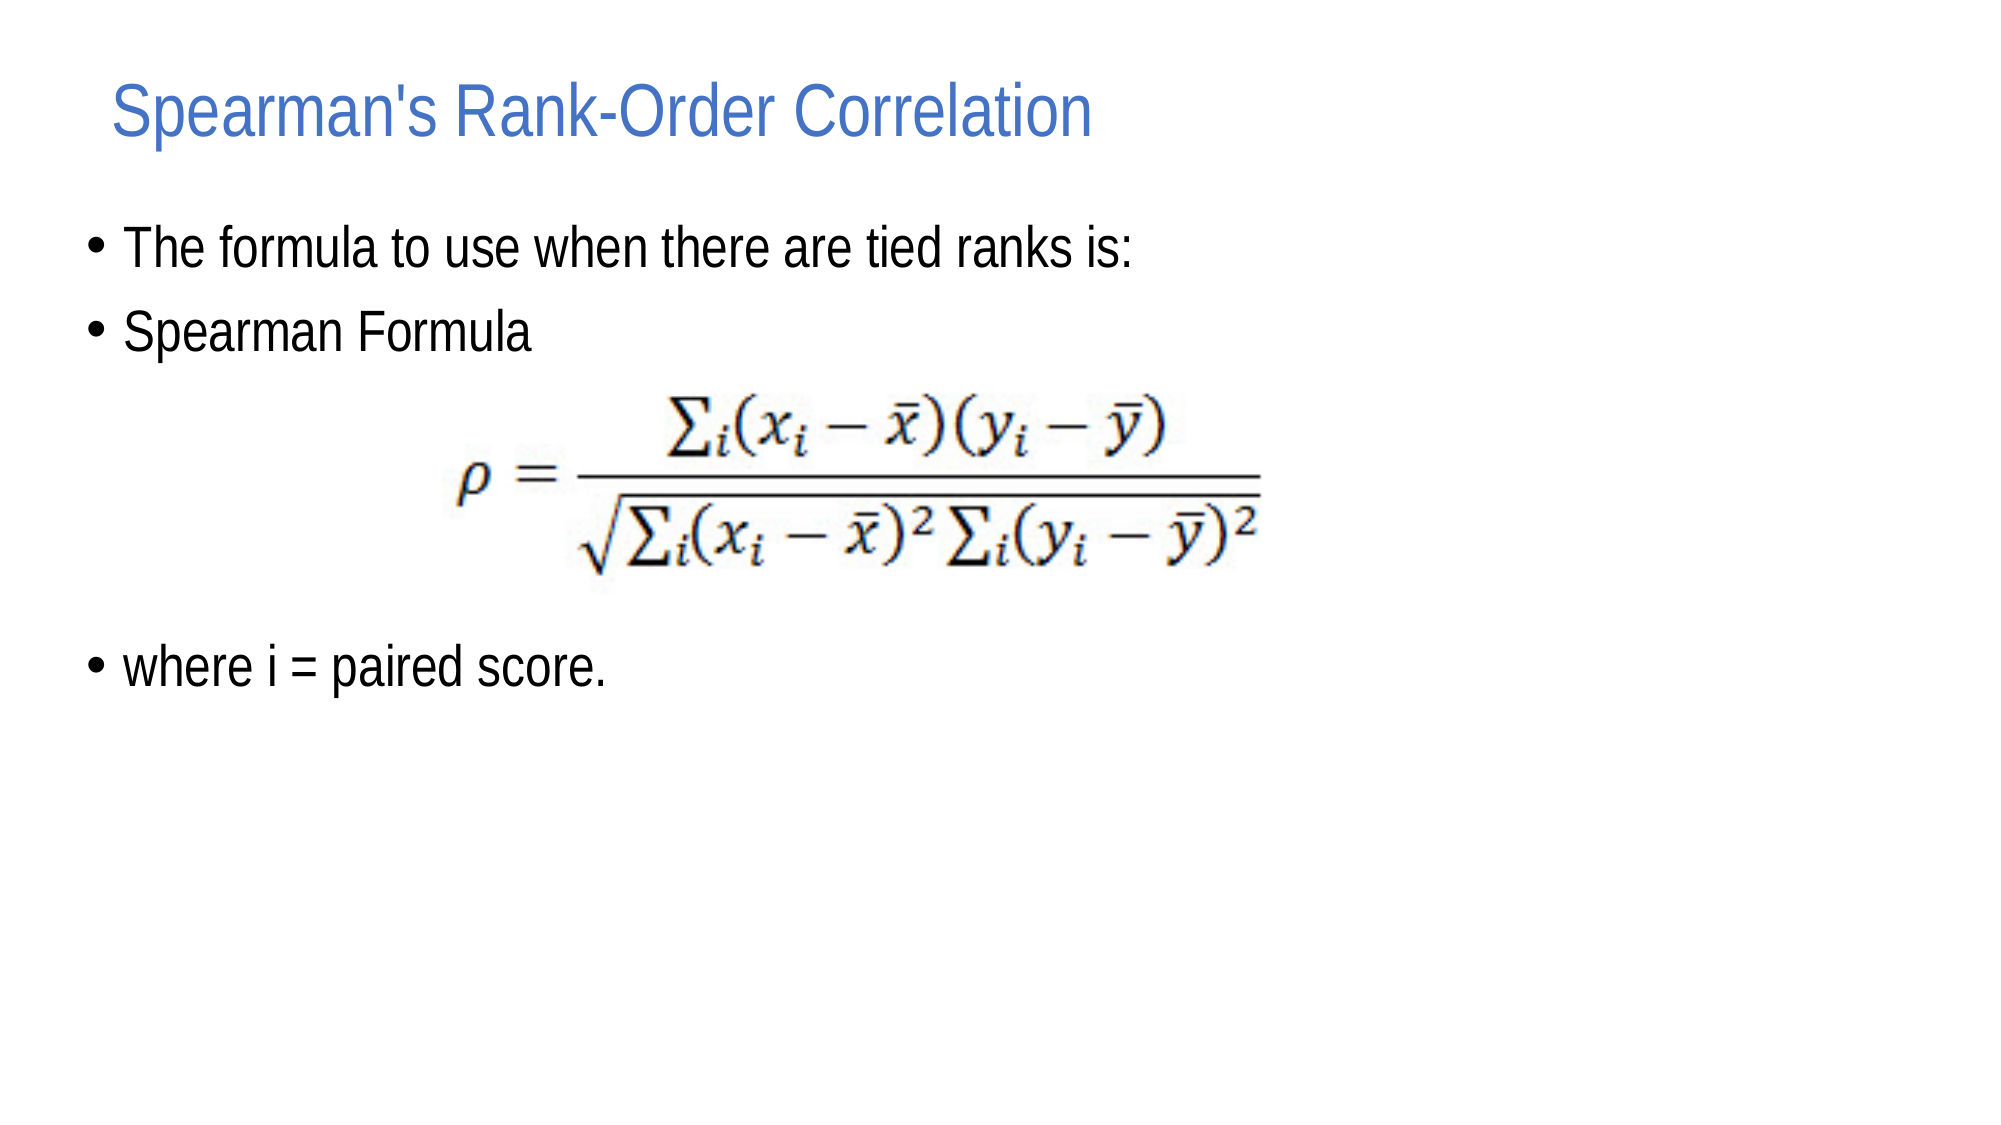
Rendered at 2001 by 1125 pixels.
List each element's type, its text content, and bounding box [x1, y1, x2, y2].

picture [442, 370, 1277, 598]
text_box Spearman's Rank-Order Correlation [96, 54, 1822, 169]
list The formula to use when there are tied ranks is: Spearman Formula where i = paired score. [71, 209, 1943, 1014]
